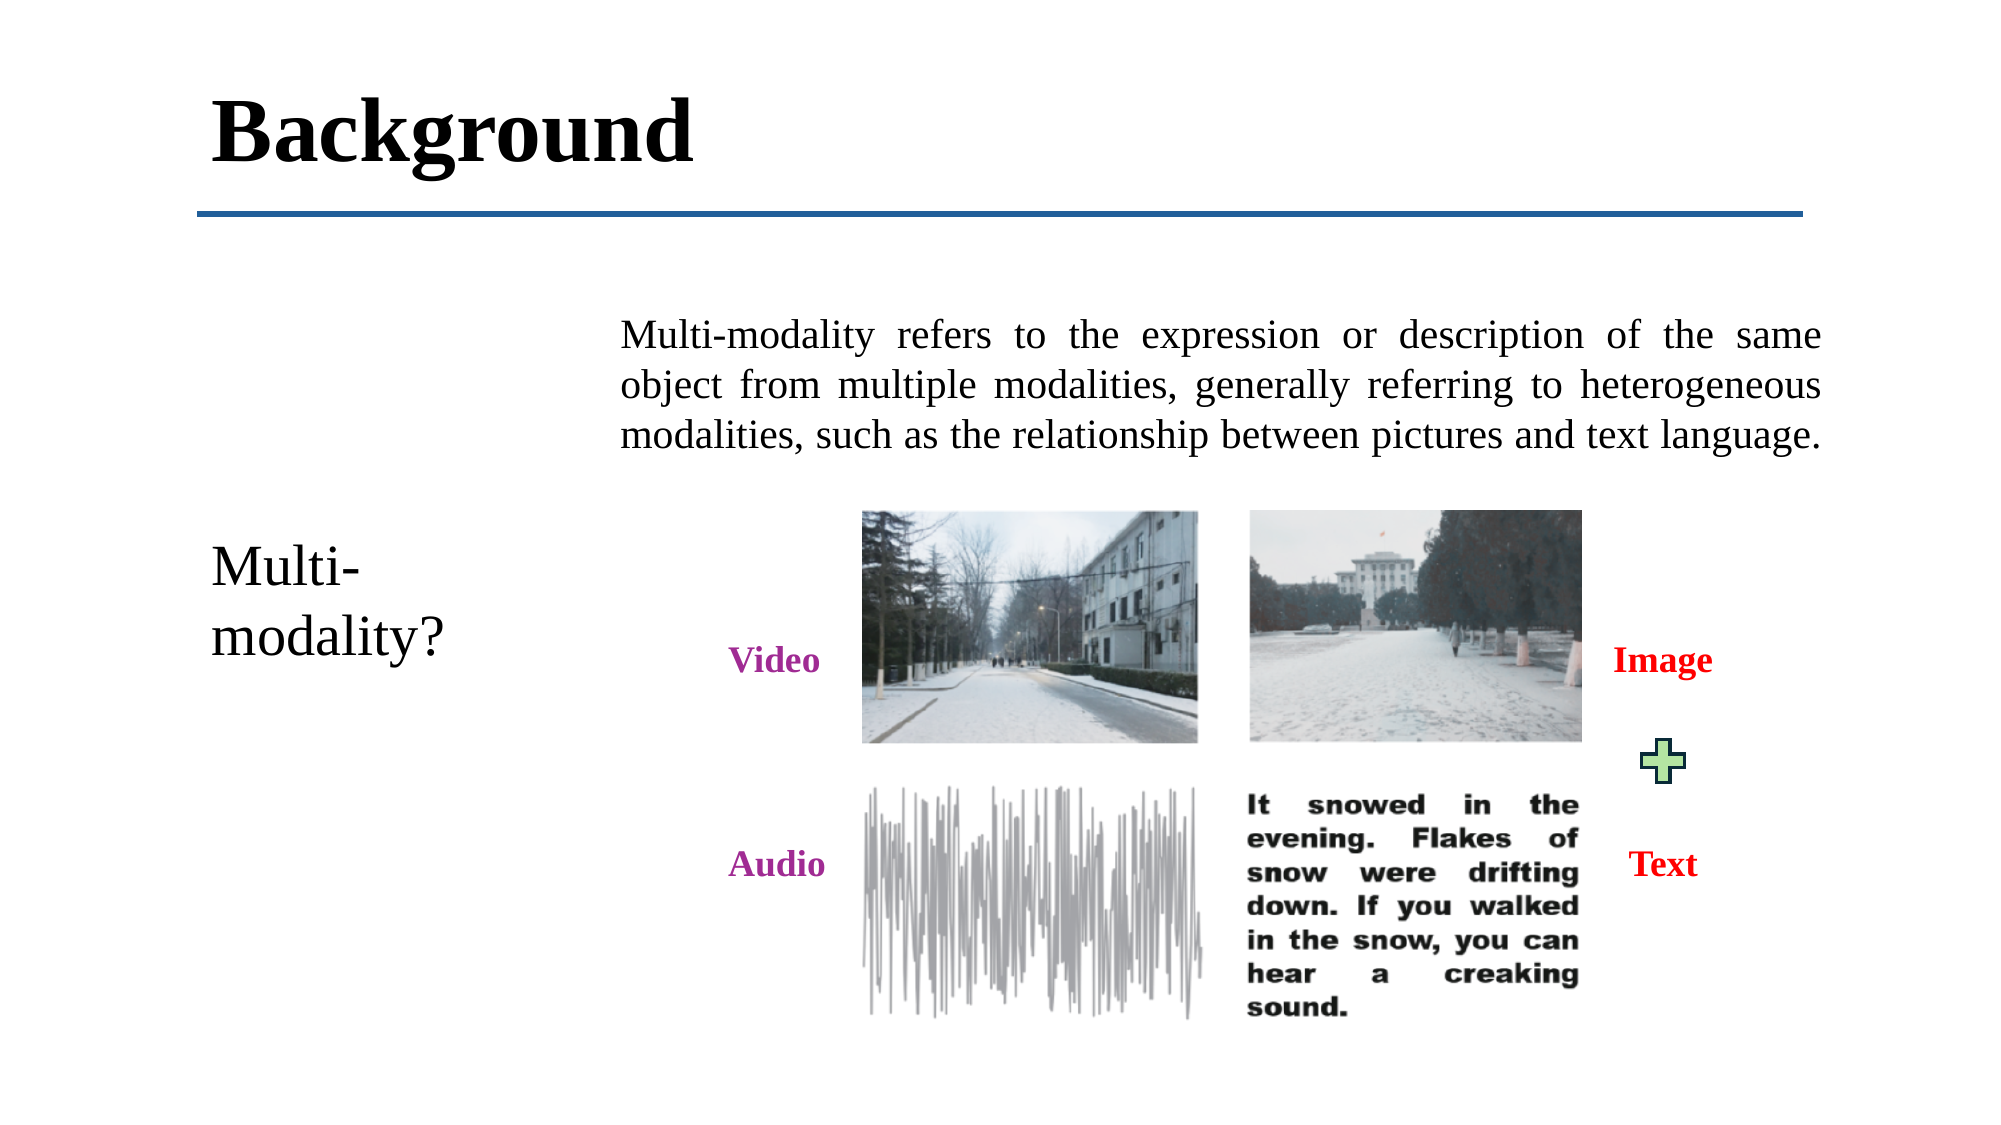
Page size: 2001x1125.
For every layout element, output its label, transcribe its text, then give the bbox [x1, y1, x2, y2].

text_box Audio [713, 832, 846, 892]
text_box Image [1597, 627, 1731, 687]
picture [846, 496, 1597, 1038]
text_box Background [197, 62, 749, 188]
text_box [1640, 738, 1686, 784]
text_box Video [713, 627, 846, 687]
text_box Text [1597, 832, 1731, 892]
text_box Multi-modality? [197, 519, 590, 675]
text_box Multi-modality refers to the expression or description of the same object from multiple modalities, generally referring to heterogeneous modalities, such as the relationship between pictures and text language. [605, 299, 1838, 515]
